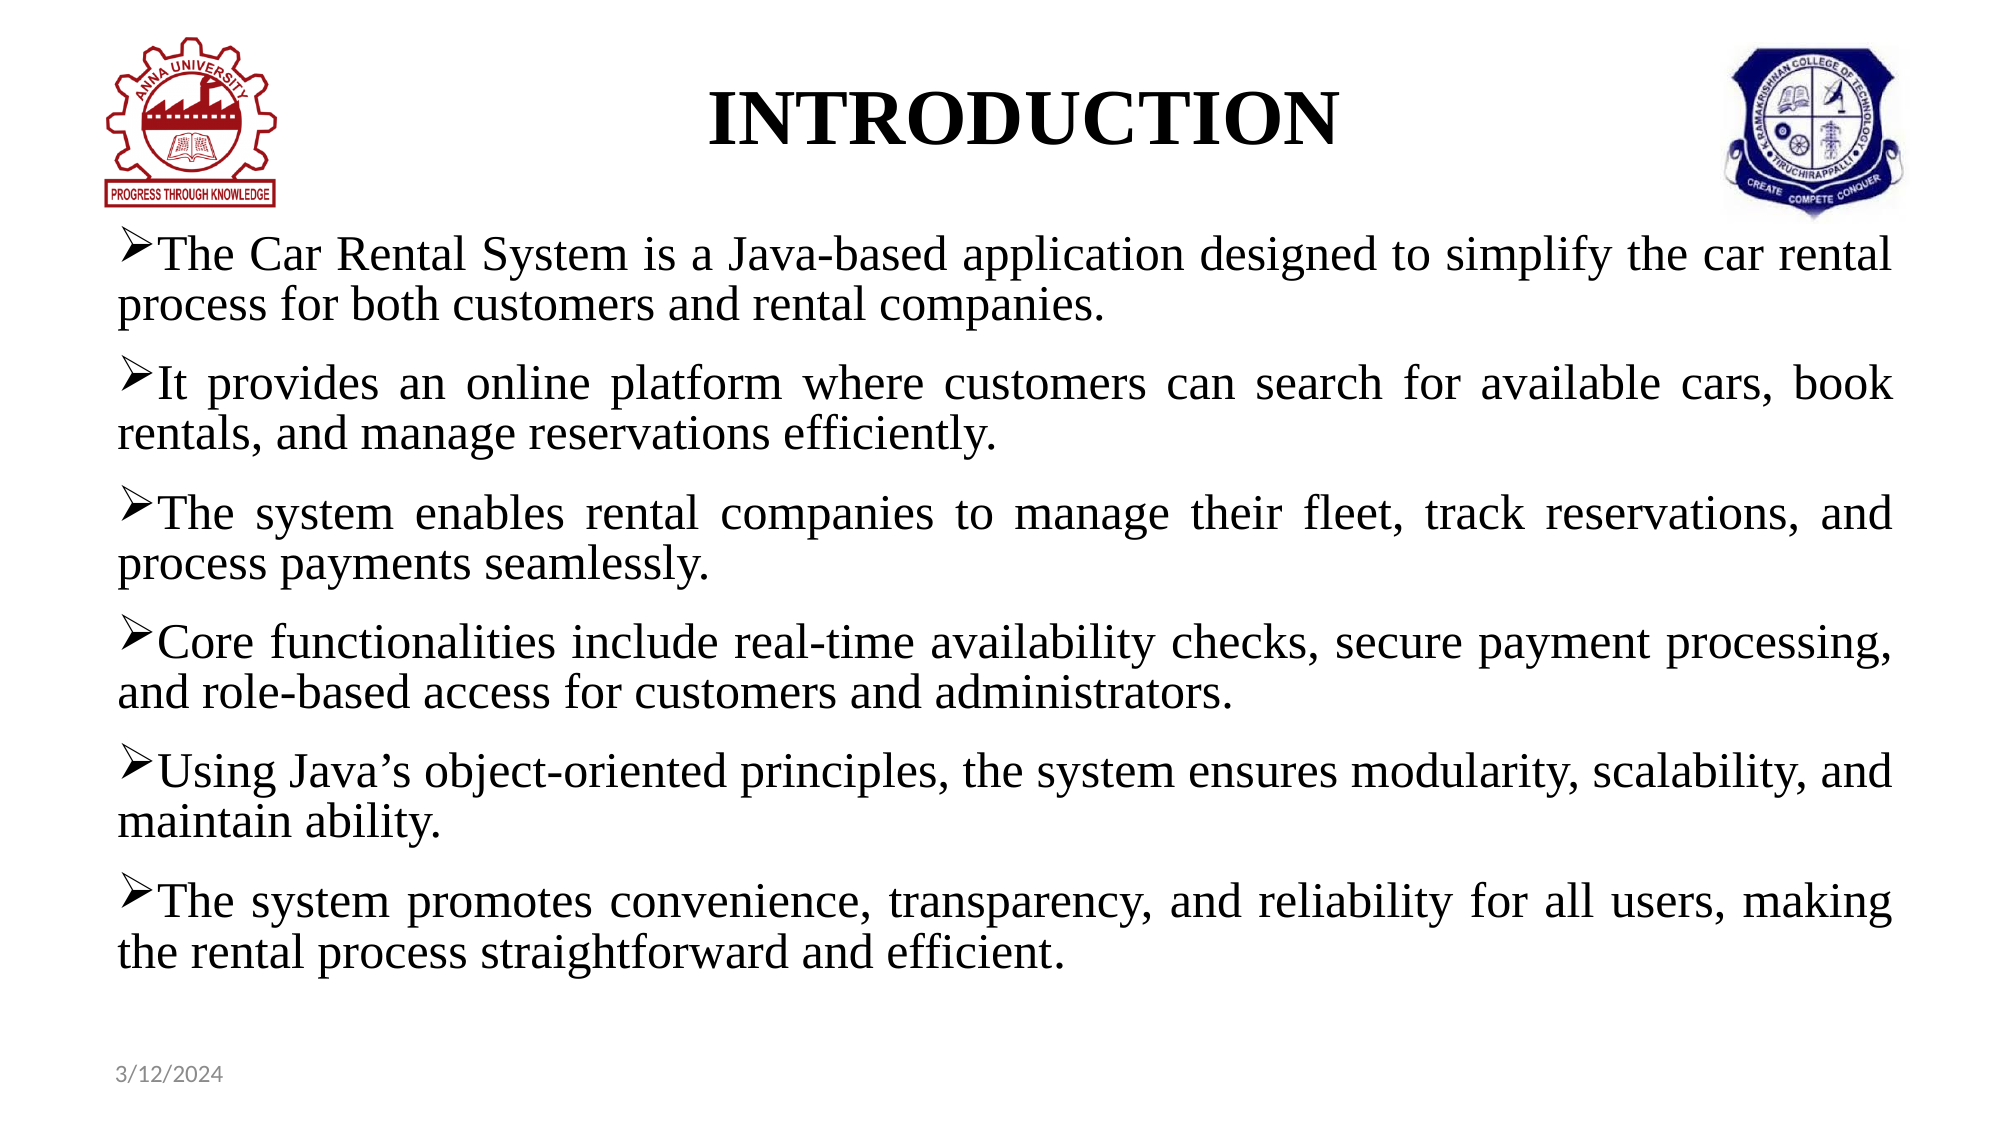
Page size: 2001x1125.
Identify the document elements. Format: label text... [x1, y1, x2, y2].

picture [1720, 42, 1910, 224]
title INTRODUCTION [283, 42, 1717, 200]
subtitle The Car Rental System is a Java-based application designed to simplify the car rental process for both customers and rental companies. It provides an online platform where customers can search for available cars, book rentals, and manage reservations efficiently. The system enables rental companies to manage their fleet, track reservations, and process payments seamlessly. Core functionalities include real-time availability checks, secure payment processing, and role-based access for customers and administrators. Using Java’s object-oriented principles, the system ensures modularity, scalability, and maintain ability. The system promotes convenience, transparency, and reliability for all users, making the rental process straightforward and efficient. [102, 223, 1910, 1043]
picture [102, 34, 278, 209]
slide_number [99, 1042, 567, 1103]
